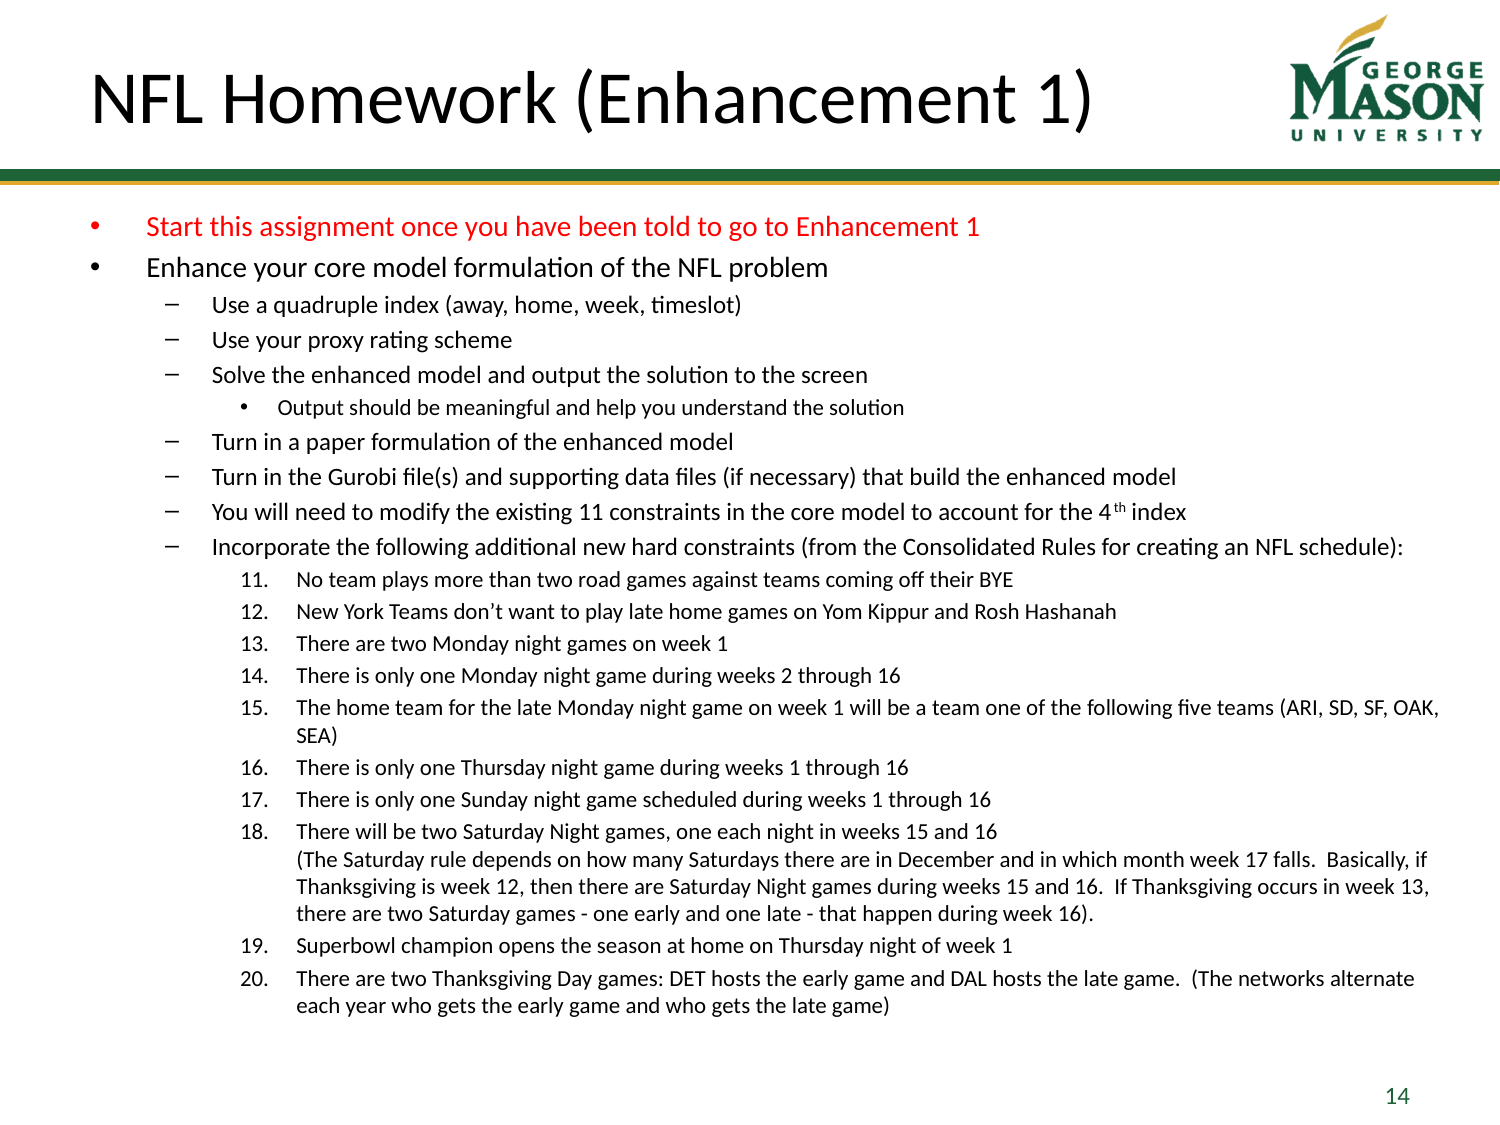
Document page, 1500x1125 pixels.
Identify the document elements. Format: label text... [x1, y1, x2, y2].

title NFL Homework (Enhancement 1) [75, 0, 1425, 188]
slide_number 14 [1074, 1065, 1425, 1125]
list Start this assignment once you have been told to go to Enhancement 1 Enhance your core model formulation of the NFL problem Use a quadruple index (away, home, week, timeslot) Use your proxy rating scheme Solve the enhanced model and output the solution to the screen Output should be meaningful and help you understand the solution Turn in a paper formulation of the enhanced model Turn in the Gurobi file(s) and supporting data files (if necessary) that build the enhanced model You will need to modify the existing 11 constraints in the core model to account for the 4th index Incorporate the following additional new hard constraints (from the Consolidated Rules for creating an NFL schedule): No team plays more than two road games against teams coming off their BYE New York Teams don’t want to play late home games on Yom Kippur and Rosh Hashanah There are two Monday night games on week 1 There is only one Monday night game during weeks 2 through 16 The home team for the late Monday night game on week 1 will be a team one of the following five teams (ARI, SD, SF, OAK, SEA) There is only one Thursday night game during weeks 1 through 16 There is only one Sunday night game scheduled during weeks 1 through 16 There will be two Saturday Night games, one each night in weeks 15 and 16 (The Saturday rule depends on how many Saturdays there are in December and in which month week 17 falls. Basically, if Thanksgiving is week 12, then there are Saturday Night games during weeks 15 and 16. If Thanksgiving occurs in week 13, there are two Saturday games - one early and one late - that happen during week 16). Superbowl champion opens the season at home on Thursday night of week 1 There are two Thanksgiving Day games: DET hosts the early game and DAL hosts the late game. (The networks alternate each year who gets the early game and who gets the late game) [75, 200, 1463, 943]
picture [1425, 32, 1489, 158]
